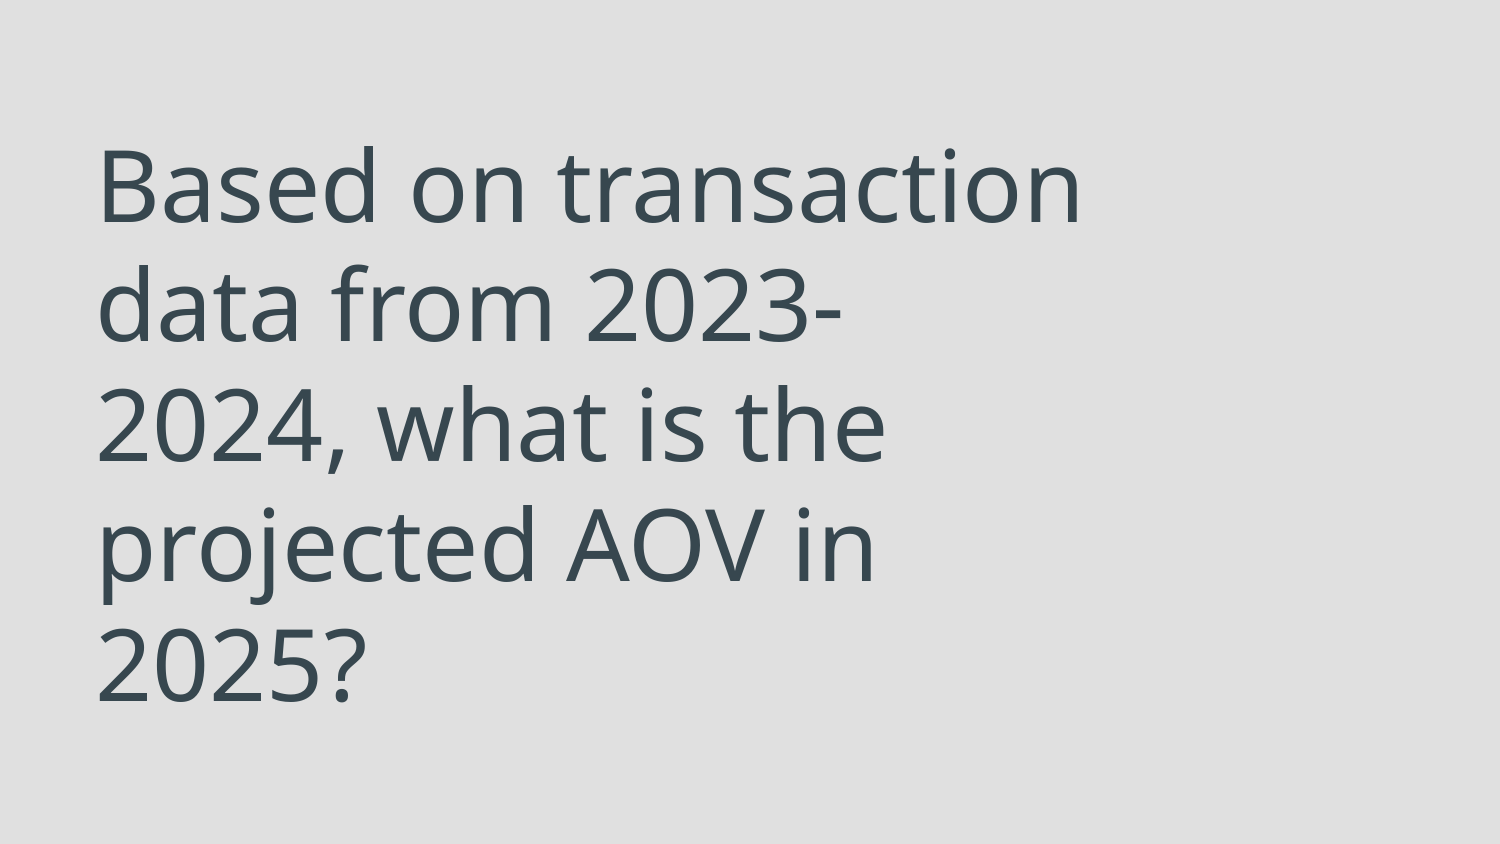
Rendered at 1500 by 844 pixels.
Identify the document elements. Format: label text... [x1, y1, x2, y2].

title Based on transaction data from 2023-2024, what is the projected AOV in 2025? [80, 86, 1102, 758]
